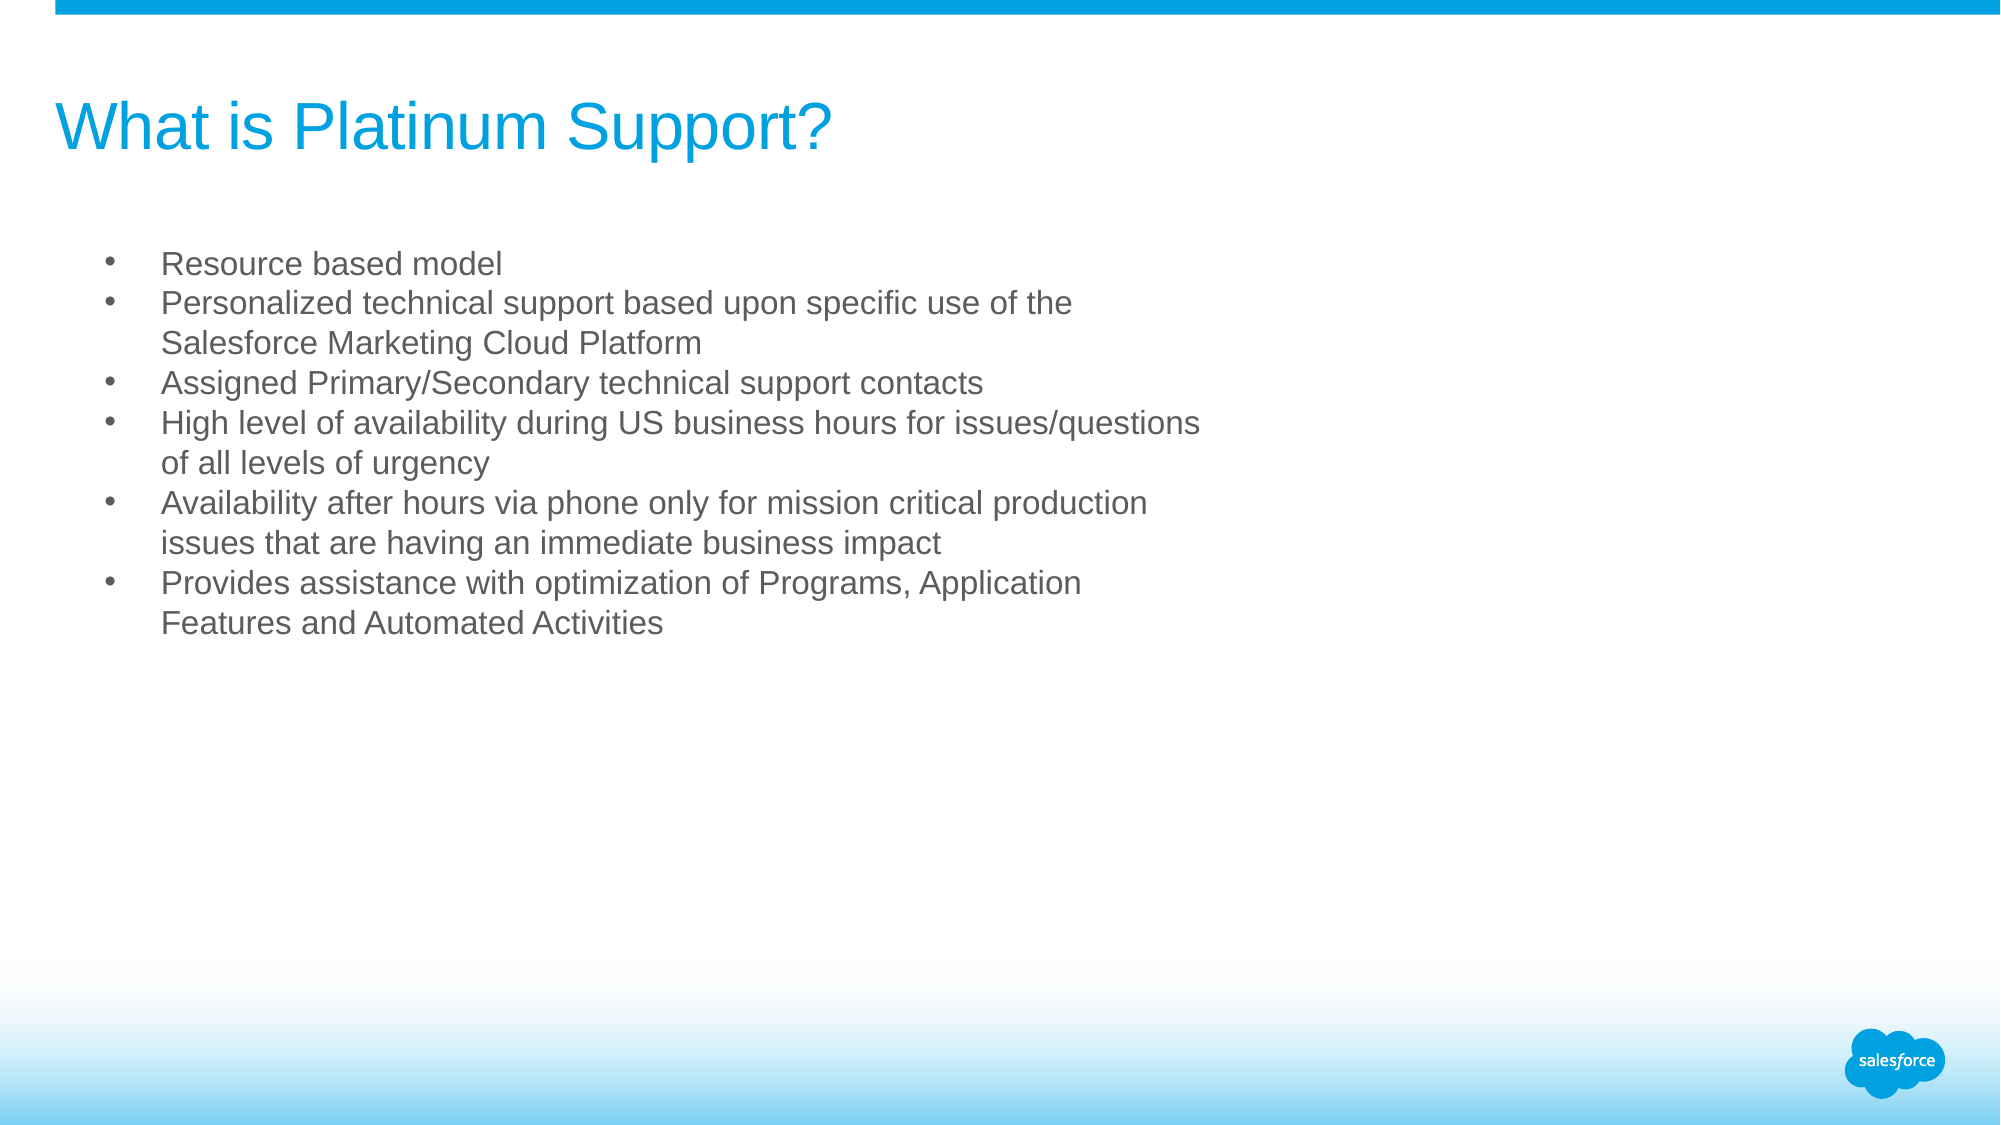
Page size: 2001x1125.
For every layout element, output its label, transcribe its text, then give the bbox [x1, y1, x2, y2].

text_box Resource based model Personalized technical support based upon specific use of the Salesforce Marketing Cloud Platform Assigned Primary/Secondary technical support contacts High level of availability during US business hours for issues/questions of all levels of urgency Availability after hours via phone only for mission critical production issues that are having an immediate business impact Provides assistance with optimization of Programs, Application Features and Automated Activities [89, 234, 1230, 649]
title What is Platinum Support? [55, 14, 1945, 164]
